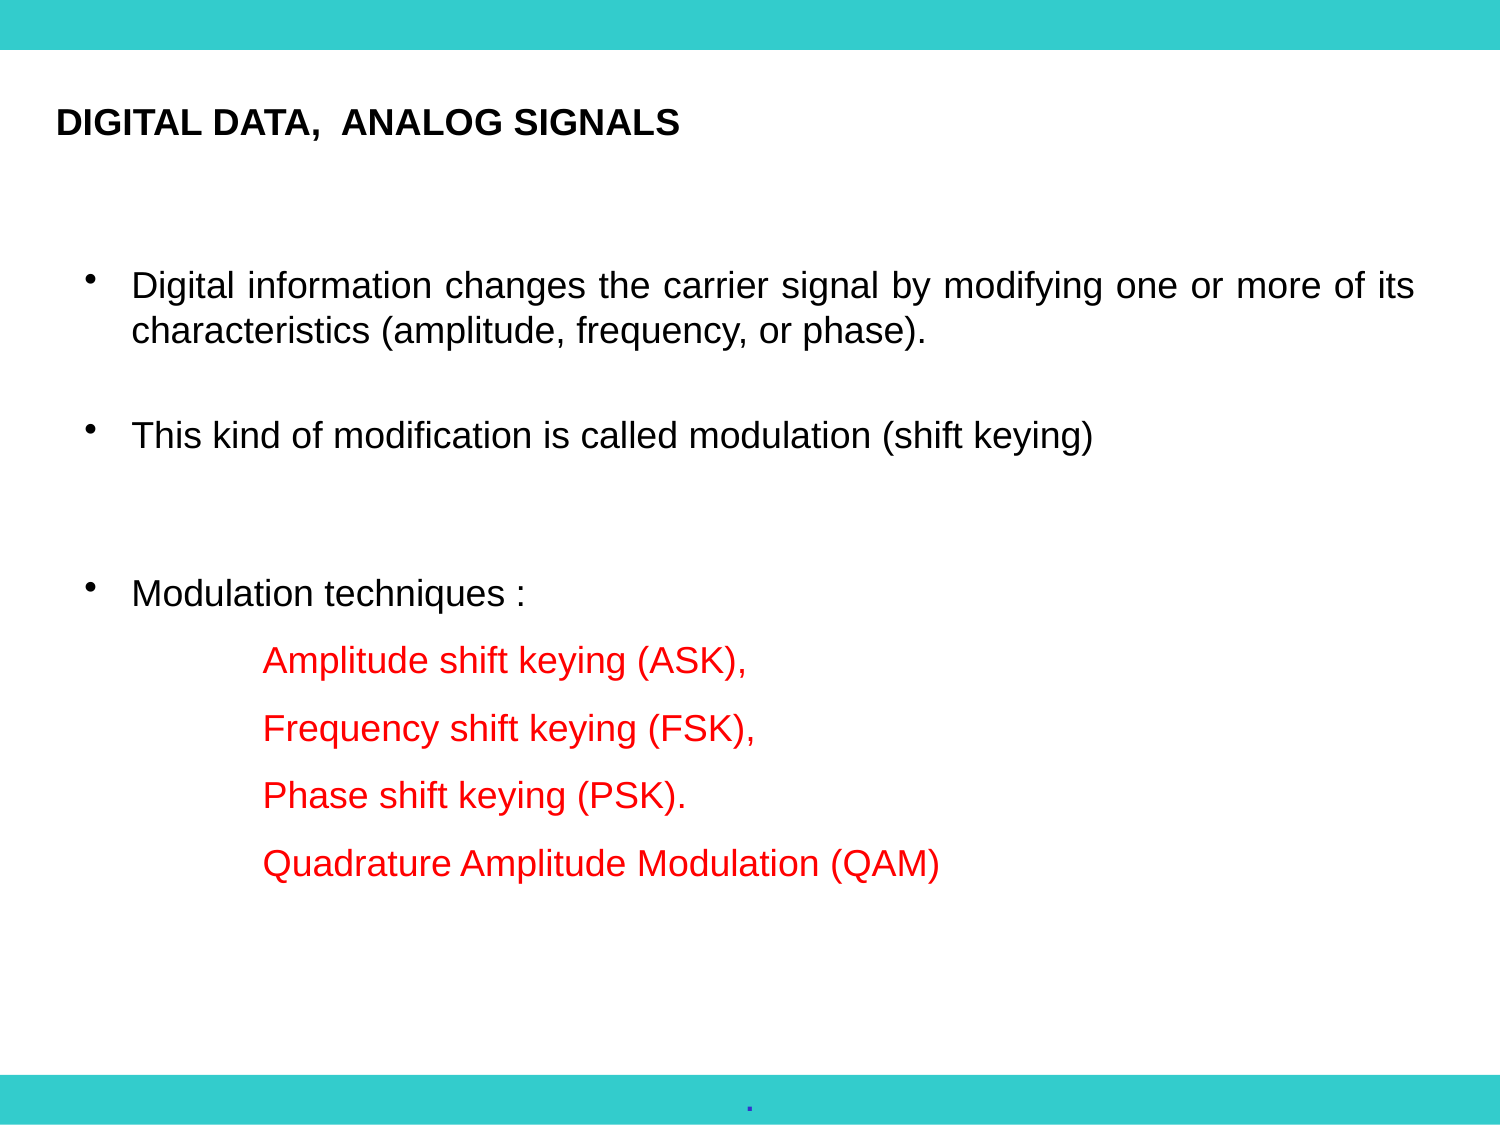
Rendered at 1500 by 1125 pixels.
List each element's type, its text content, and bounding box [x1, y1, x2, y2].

text_box DIGITAL DATA, ANALOG SIGNALS [41, 90, 1459, 150]
text_box . [0, 1074, 1500, 1125]
text_box Digital information changes the carrier signal by modifying one or more of its characteristics (amplitude, frequency, or phase). This kind of modification is called modulation (shift keying) Modulation techniques : Amplitude shift keying (ASK), Frequency shift keying (FSK), Phase shift keying (PSK). Quadrature Amplitude Modulation (QAM) [69, 253, 1431, 959]
text_box [0, 0, 1500, 50]
